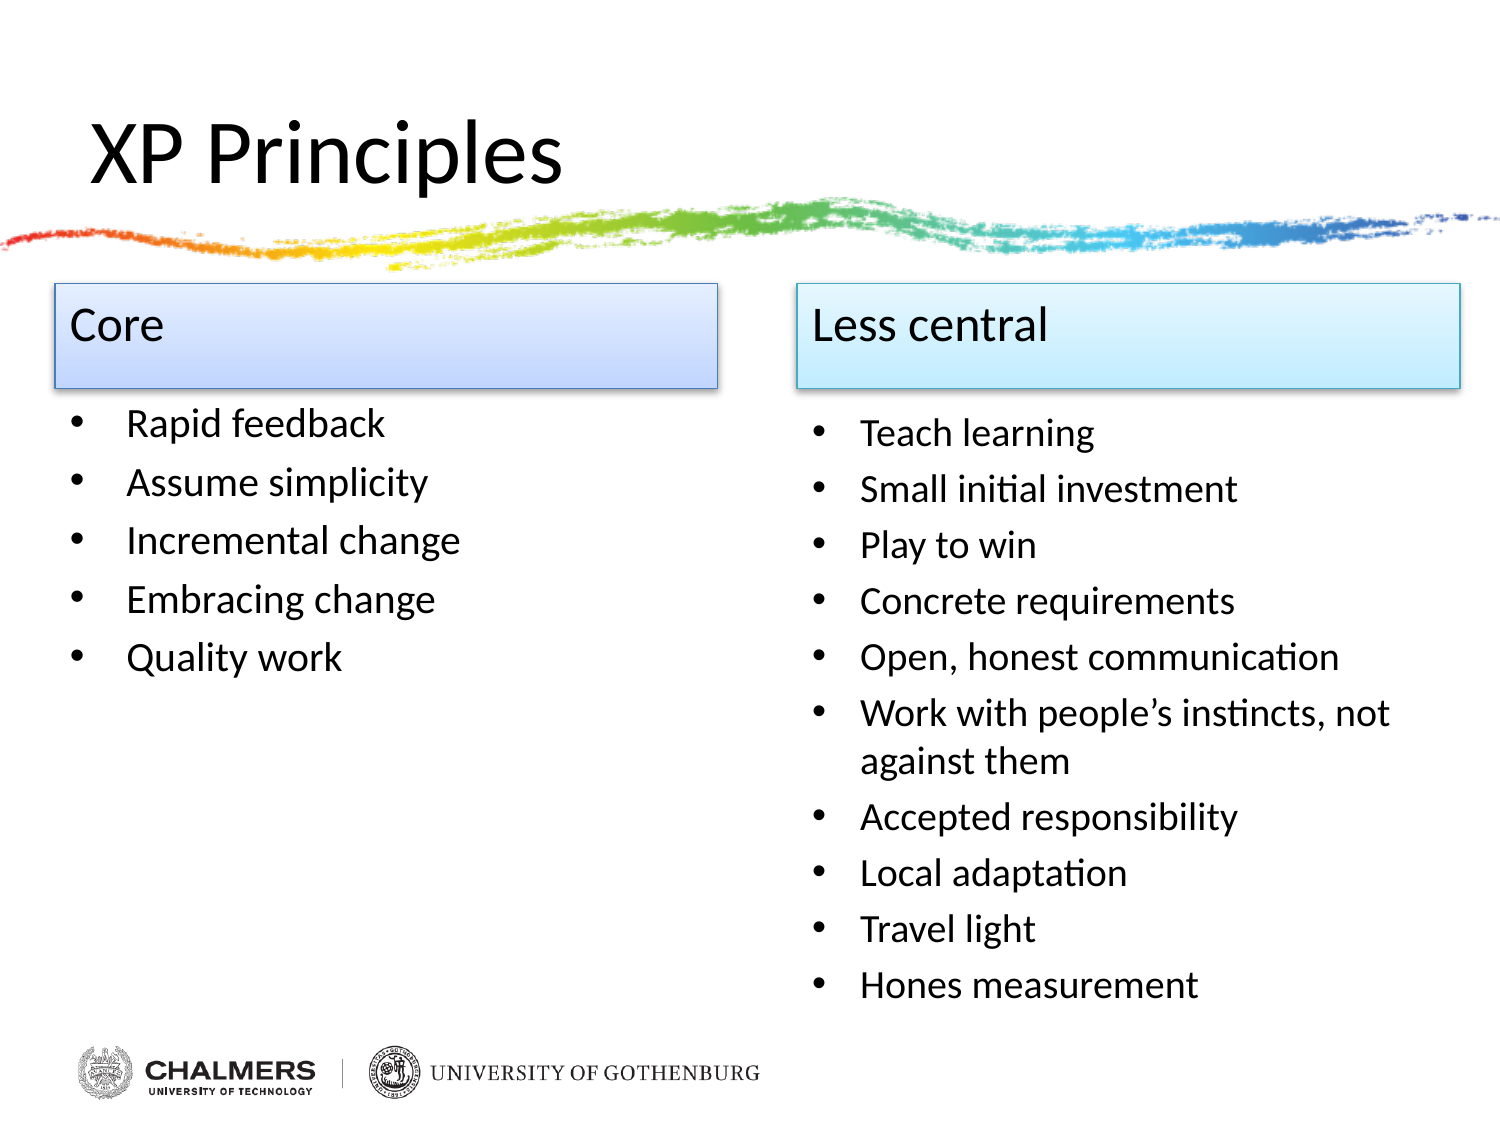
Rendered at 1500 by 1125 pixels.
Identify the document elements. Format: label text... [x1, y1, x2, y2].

list Core [54, 283, 718, 389]
picture [0, 162, 1500, 292]
list Less central [796, 283, 1461, 389]
list Rapid feedback Assume simplicity Incremental change Embracing change Quality work [54, 397, 710, 995]
list Teach learning Small initial investment Play to win Concrete requirements Open, honest communication Work with people’s instincts, not against them Accepted responsibility Local adaptation Travel light Hones measurement [797, 399, 1460, 1016]
title XP Principles [75, 76, 1425, 218]
